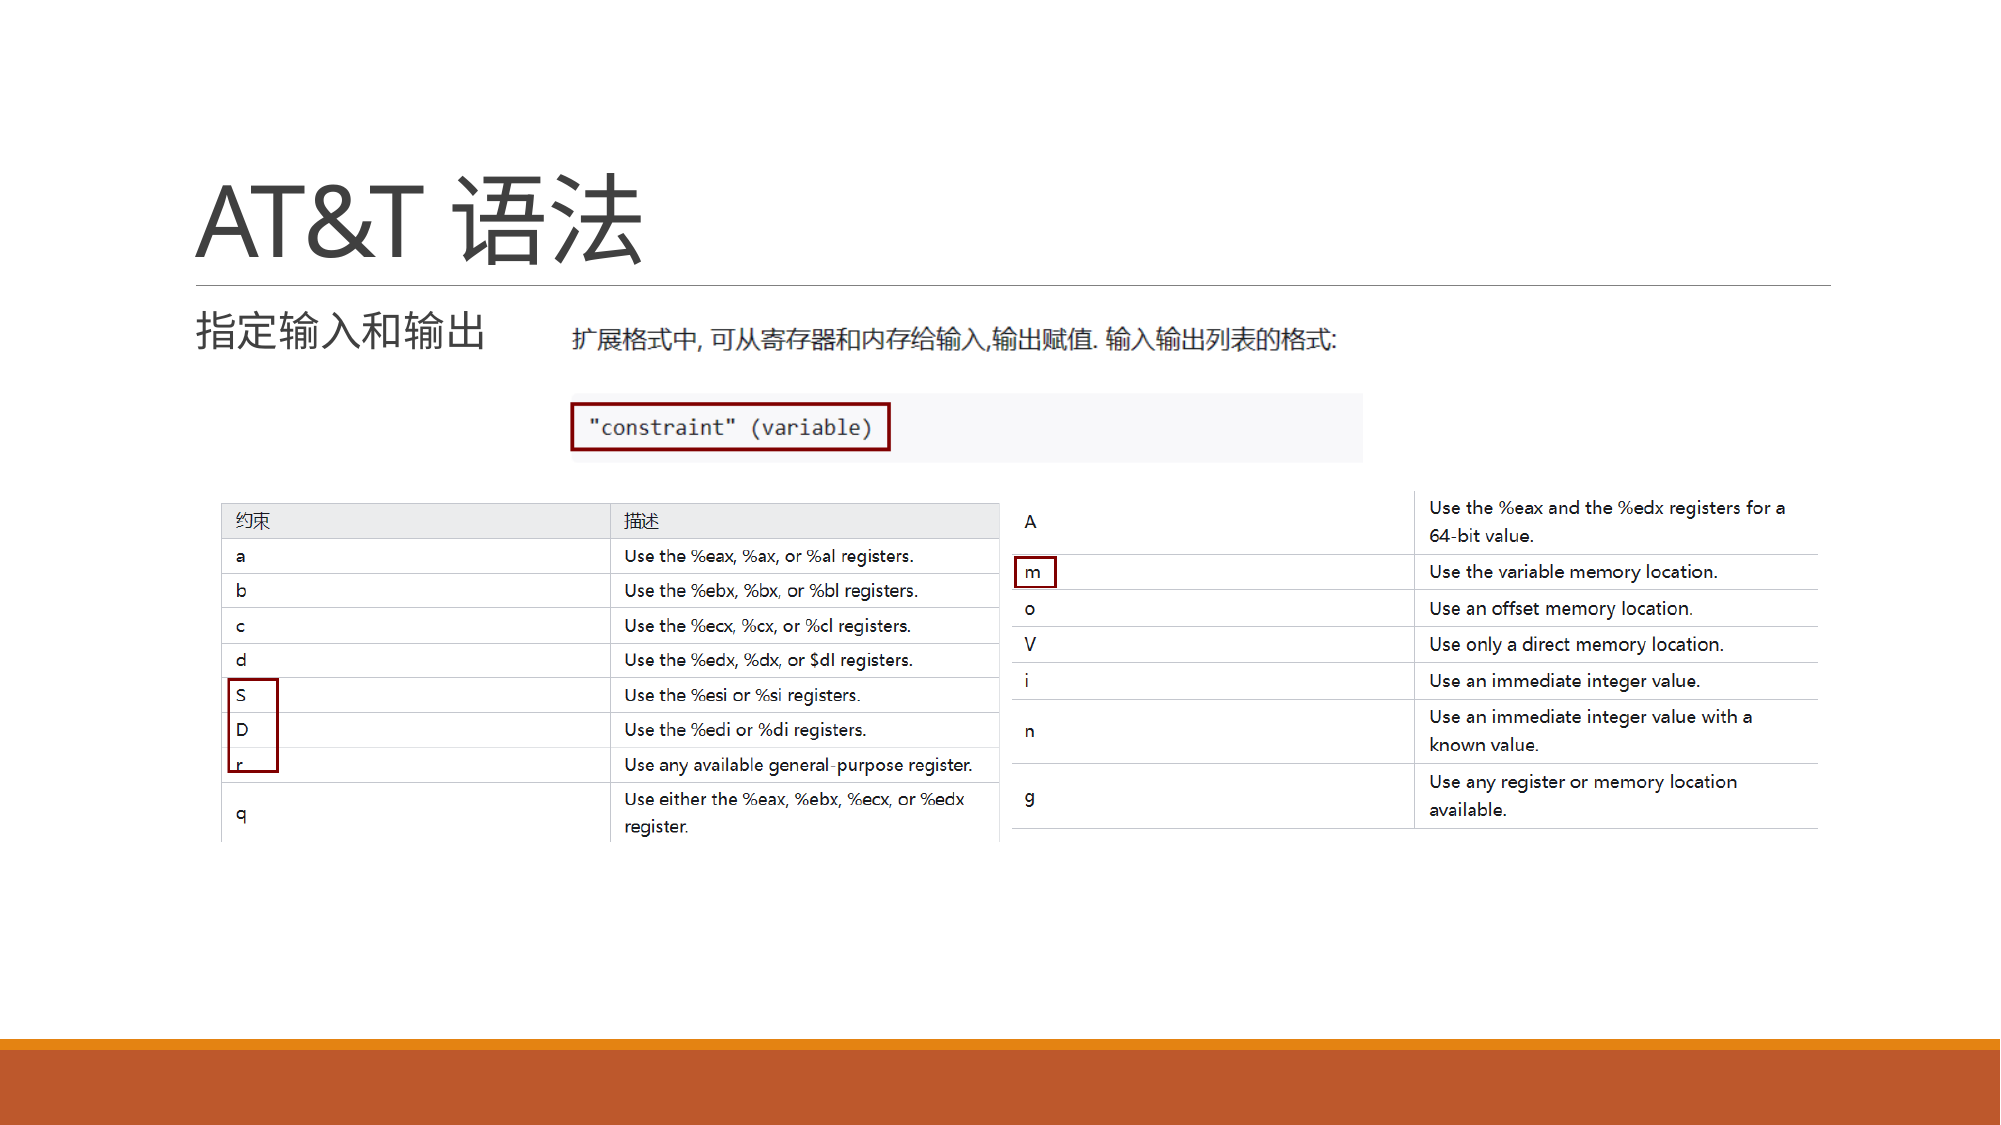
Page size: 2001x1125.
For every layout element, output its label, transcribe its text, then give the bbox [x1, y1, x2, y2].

picture [1012, 491, 1818, 831]
picture [218, 502, 1001, 842]
picture [553, 299, 1363, 465]
list 指定输入和输出 [180, 302, 1830, 963]
title AT&T语法 [180, 47, 1830, 285]
